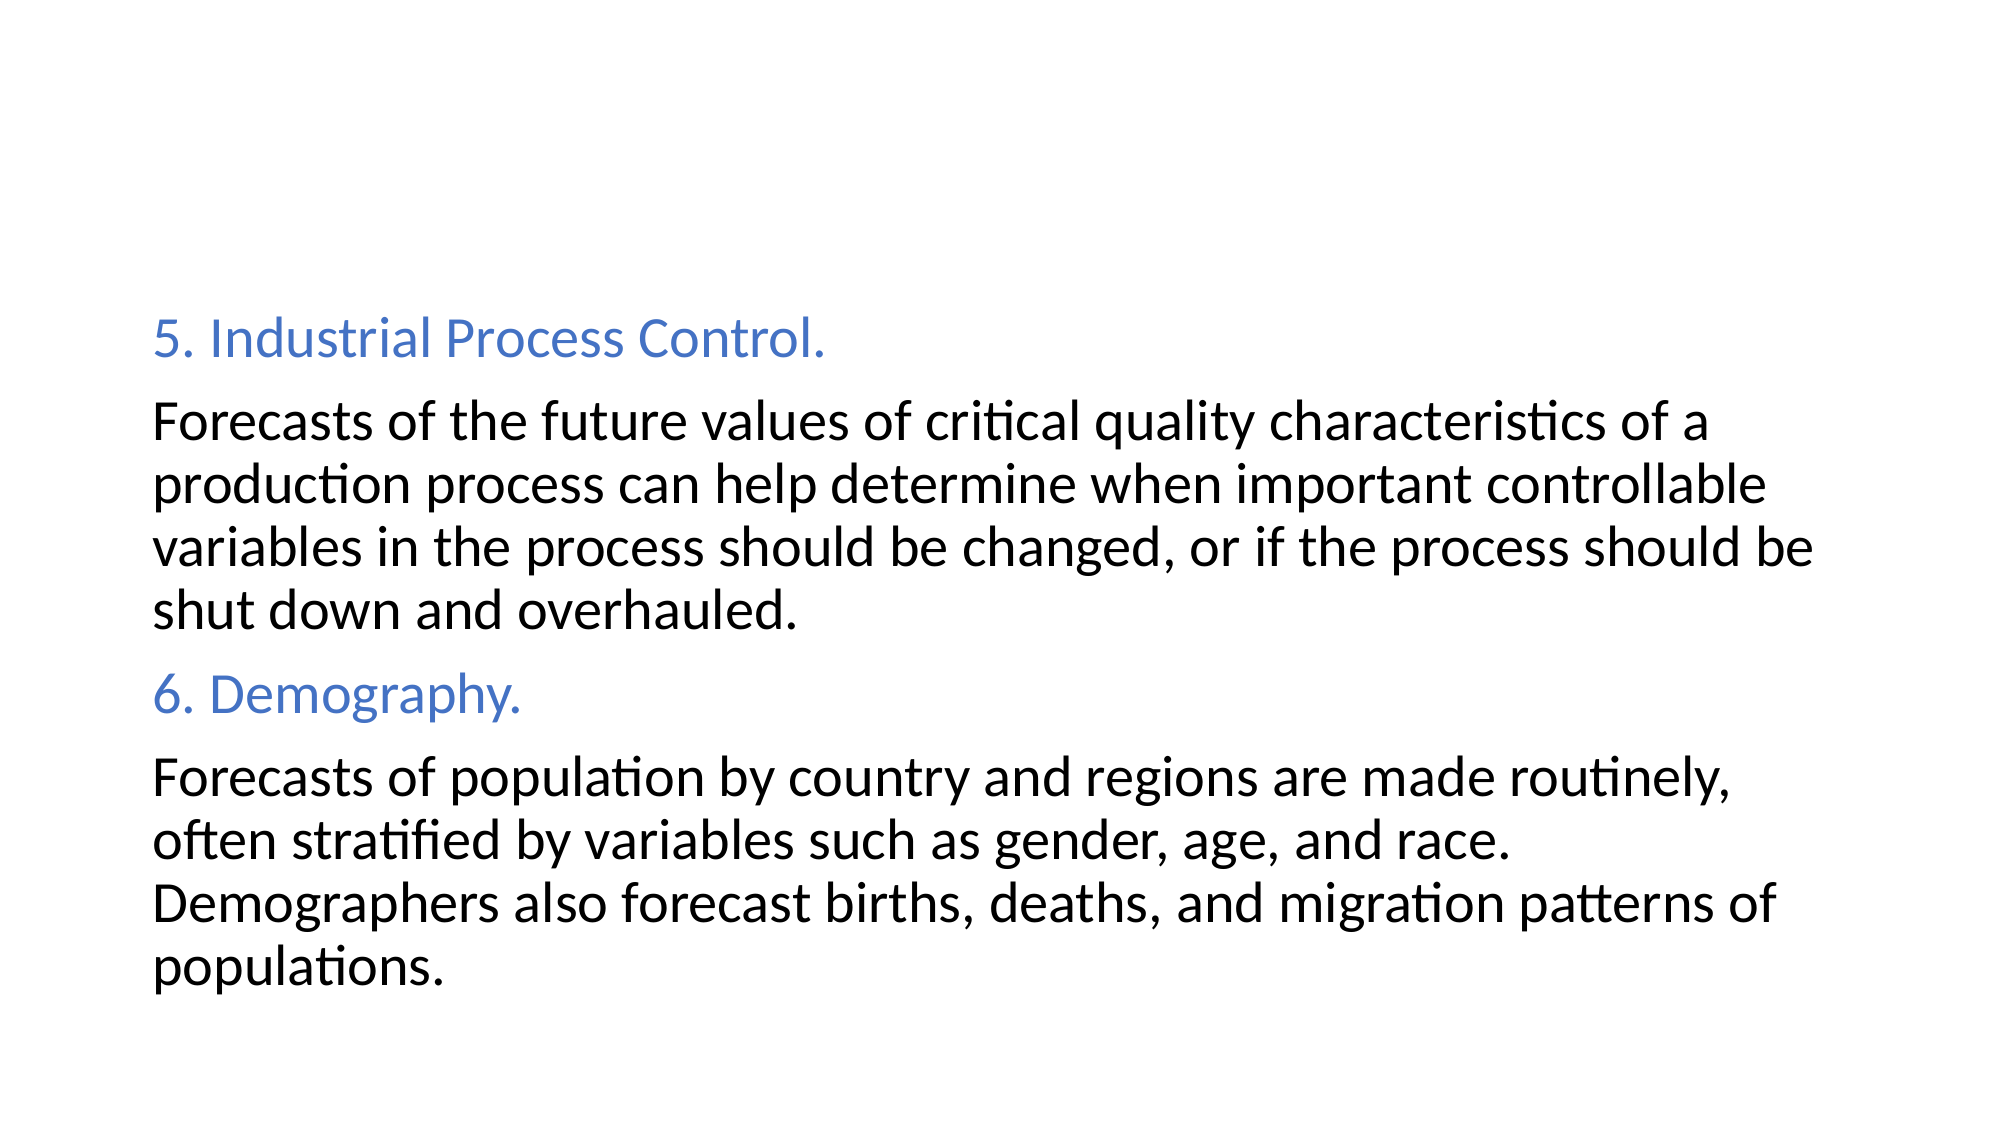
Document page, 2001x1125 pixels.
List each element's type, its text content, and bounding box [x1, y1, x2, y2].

list 5. Industrial Process Control. Forecasts of the future values of critical quality characteristics of a production process can help determine when important controllable variables in the process should be changed, or if the process should be shut down and overhauled. 6. Demography. Forecasts of population by country and regions are made routinely, often stratified by variables such as gender, age, and race. Demographers also forecast births, deaths, and migration patterns of populations. [137, 299, 1863, 1014]
